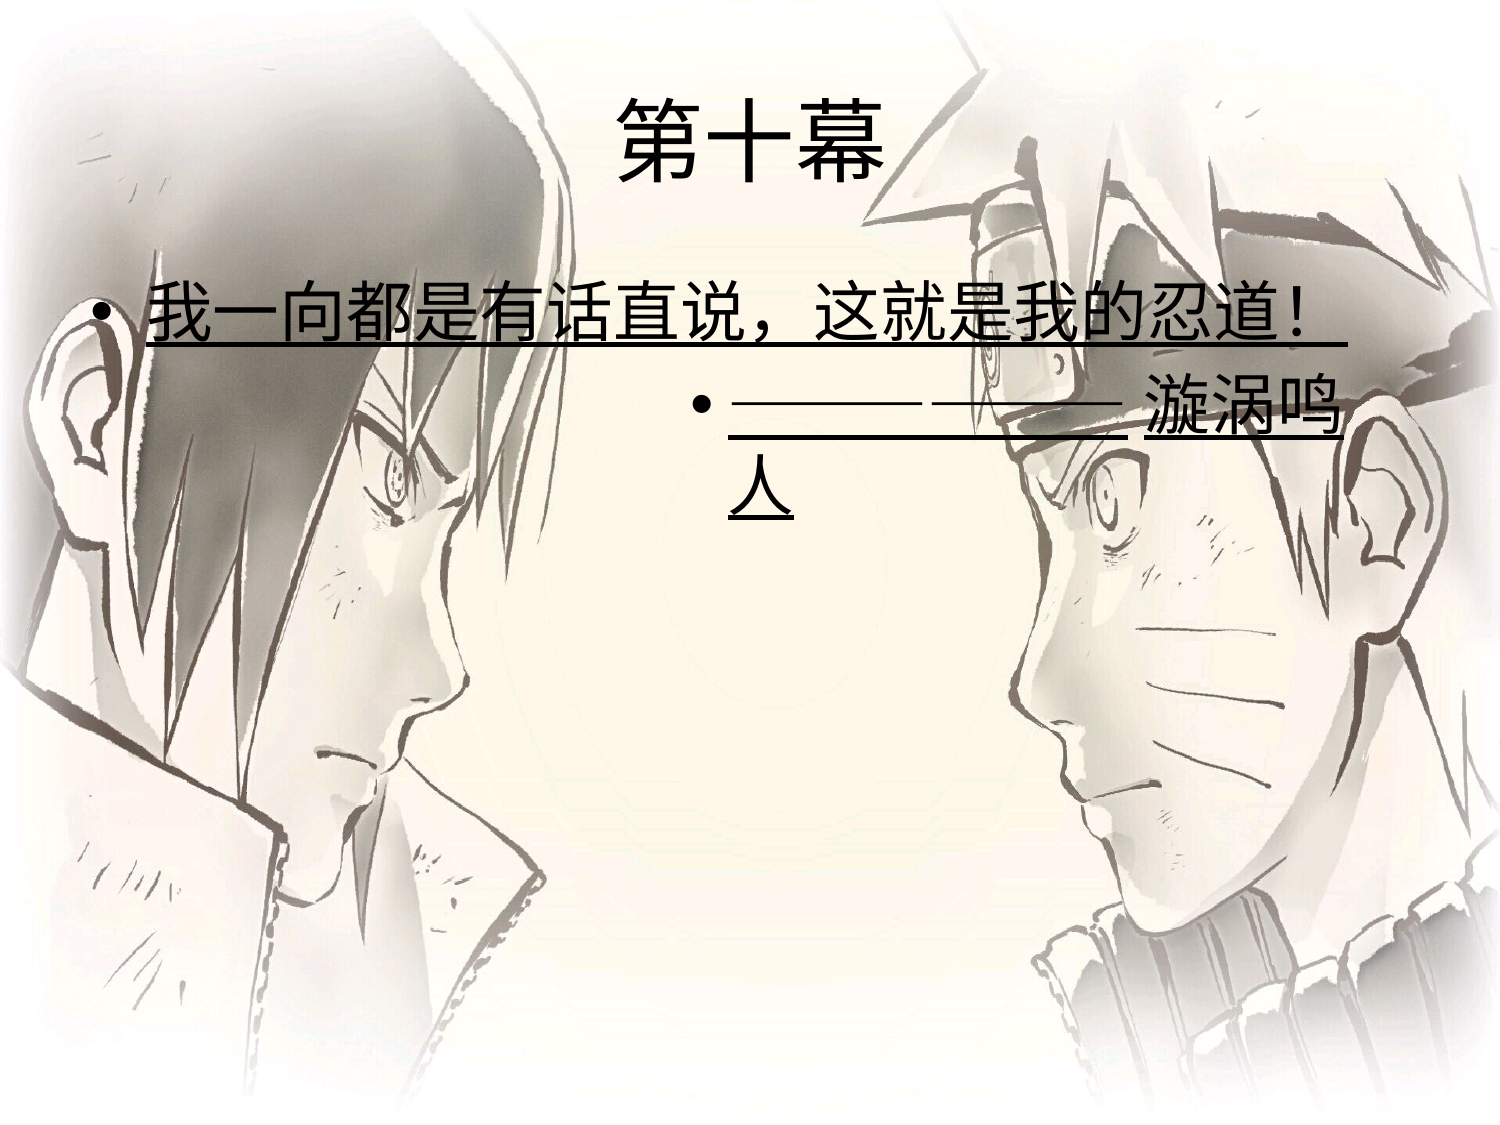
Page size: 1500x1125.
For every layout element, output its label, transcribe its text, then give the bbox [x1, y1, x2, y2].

picture [0, 0, 1500, 1125]
title 第十幕 [75, 45, 1425, 233]
list 我一向都是有话直说，这就是我的忍道！ ——————漩涡鸣人 [75, 262, 1425, 1005]
